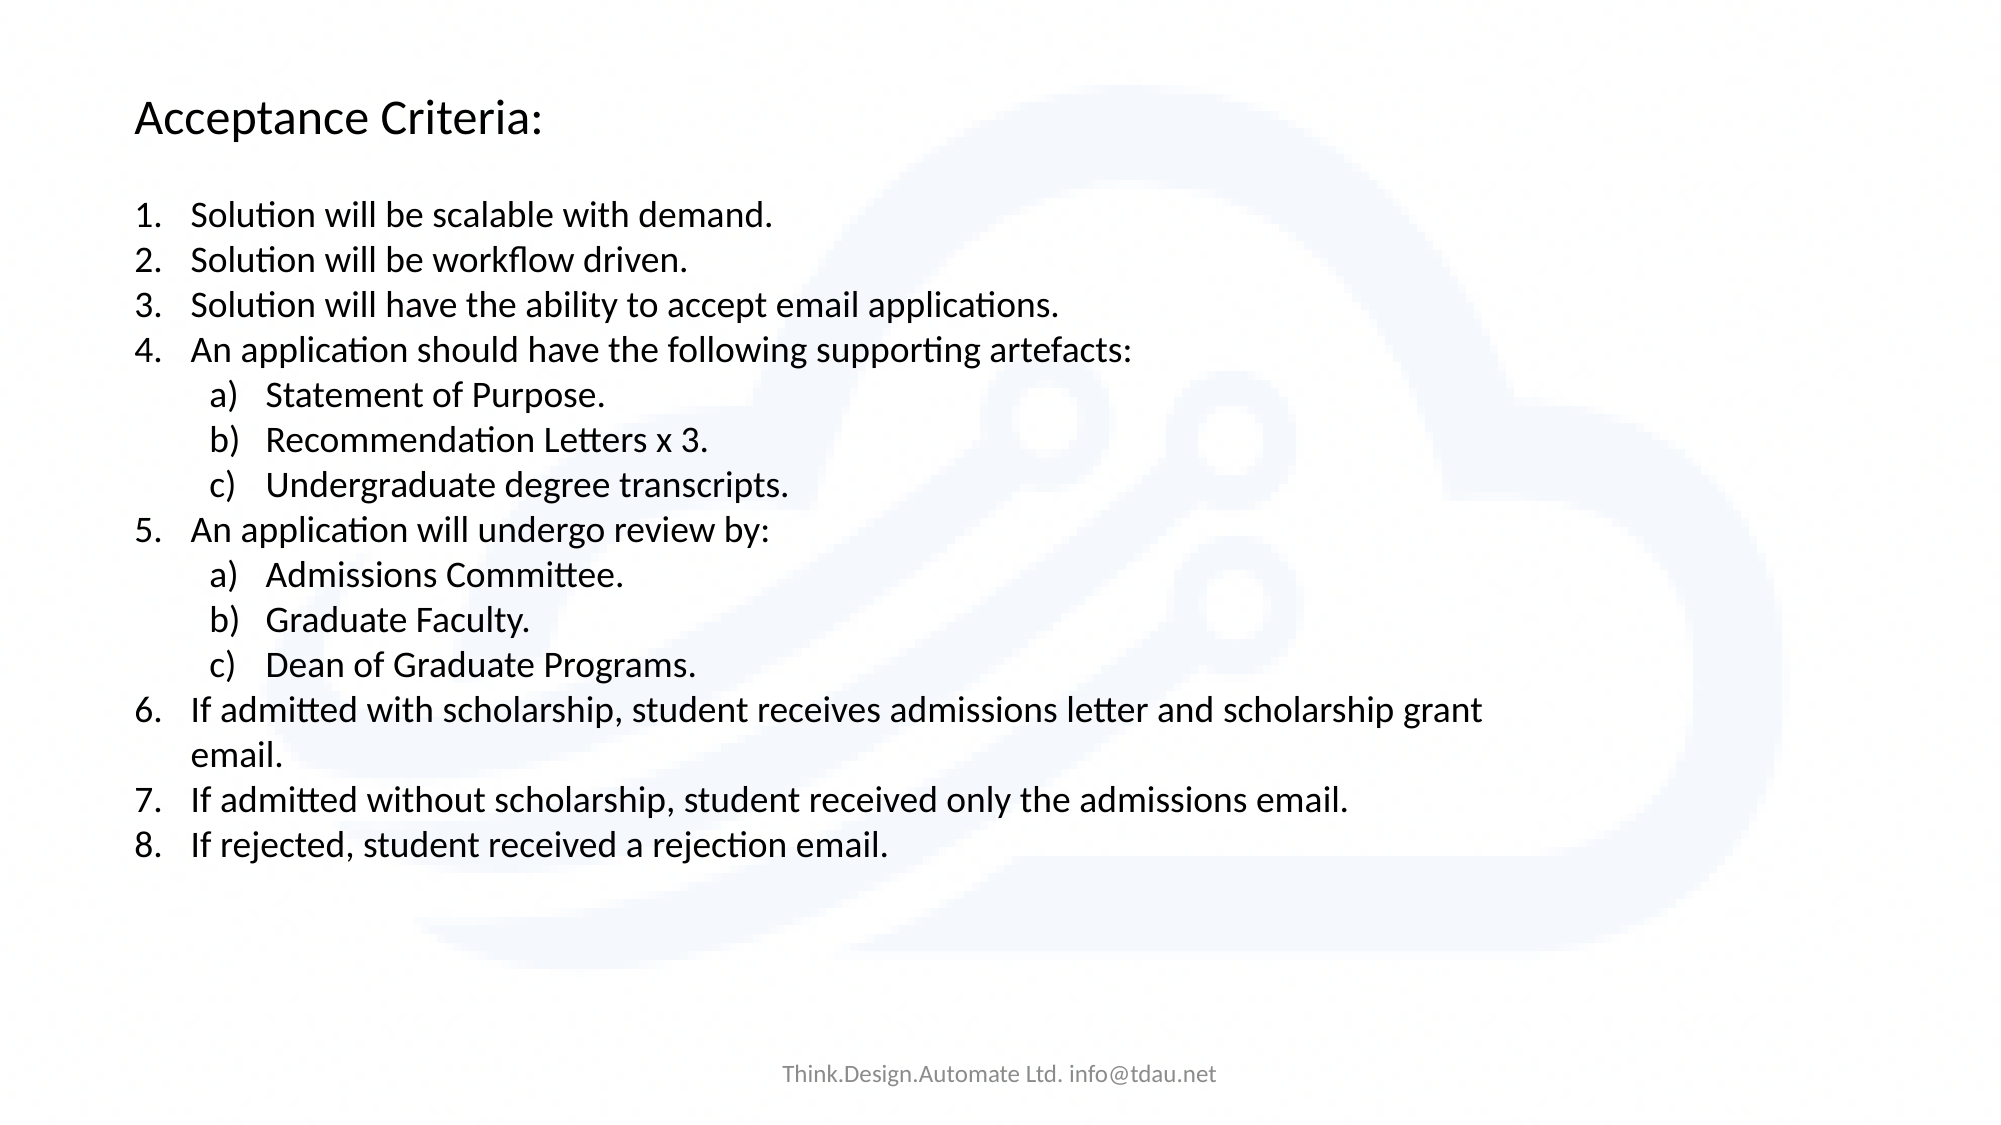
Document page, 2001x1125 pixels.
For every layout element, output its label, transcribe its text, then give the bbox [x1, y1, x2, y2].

text_box Acceptance Criteria: Solution will be scalable with demand. Solution will be workflow driven. Solution will have the ability to accept email applications. An application should have the following supporting artefacts: Statement of Purpose. Recommendation Letters x 3. Undergraduate degree transcripts. An application will undergo review by: Admissions Committee. Graduate Faculty. Dean of Graduate Programs. If admitted with scholarship, student receives admissions letter and scholarship grant email. If admitted without scholarship, student received only the admissions email. If rejected, student received a rejection email. [119, 77, 1597, 963]
footer Think.Design.Automate Ltd. info@tdau.net [662, 1042, 1338, 1103]
